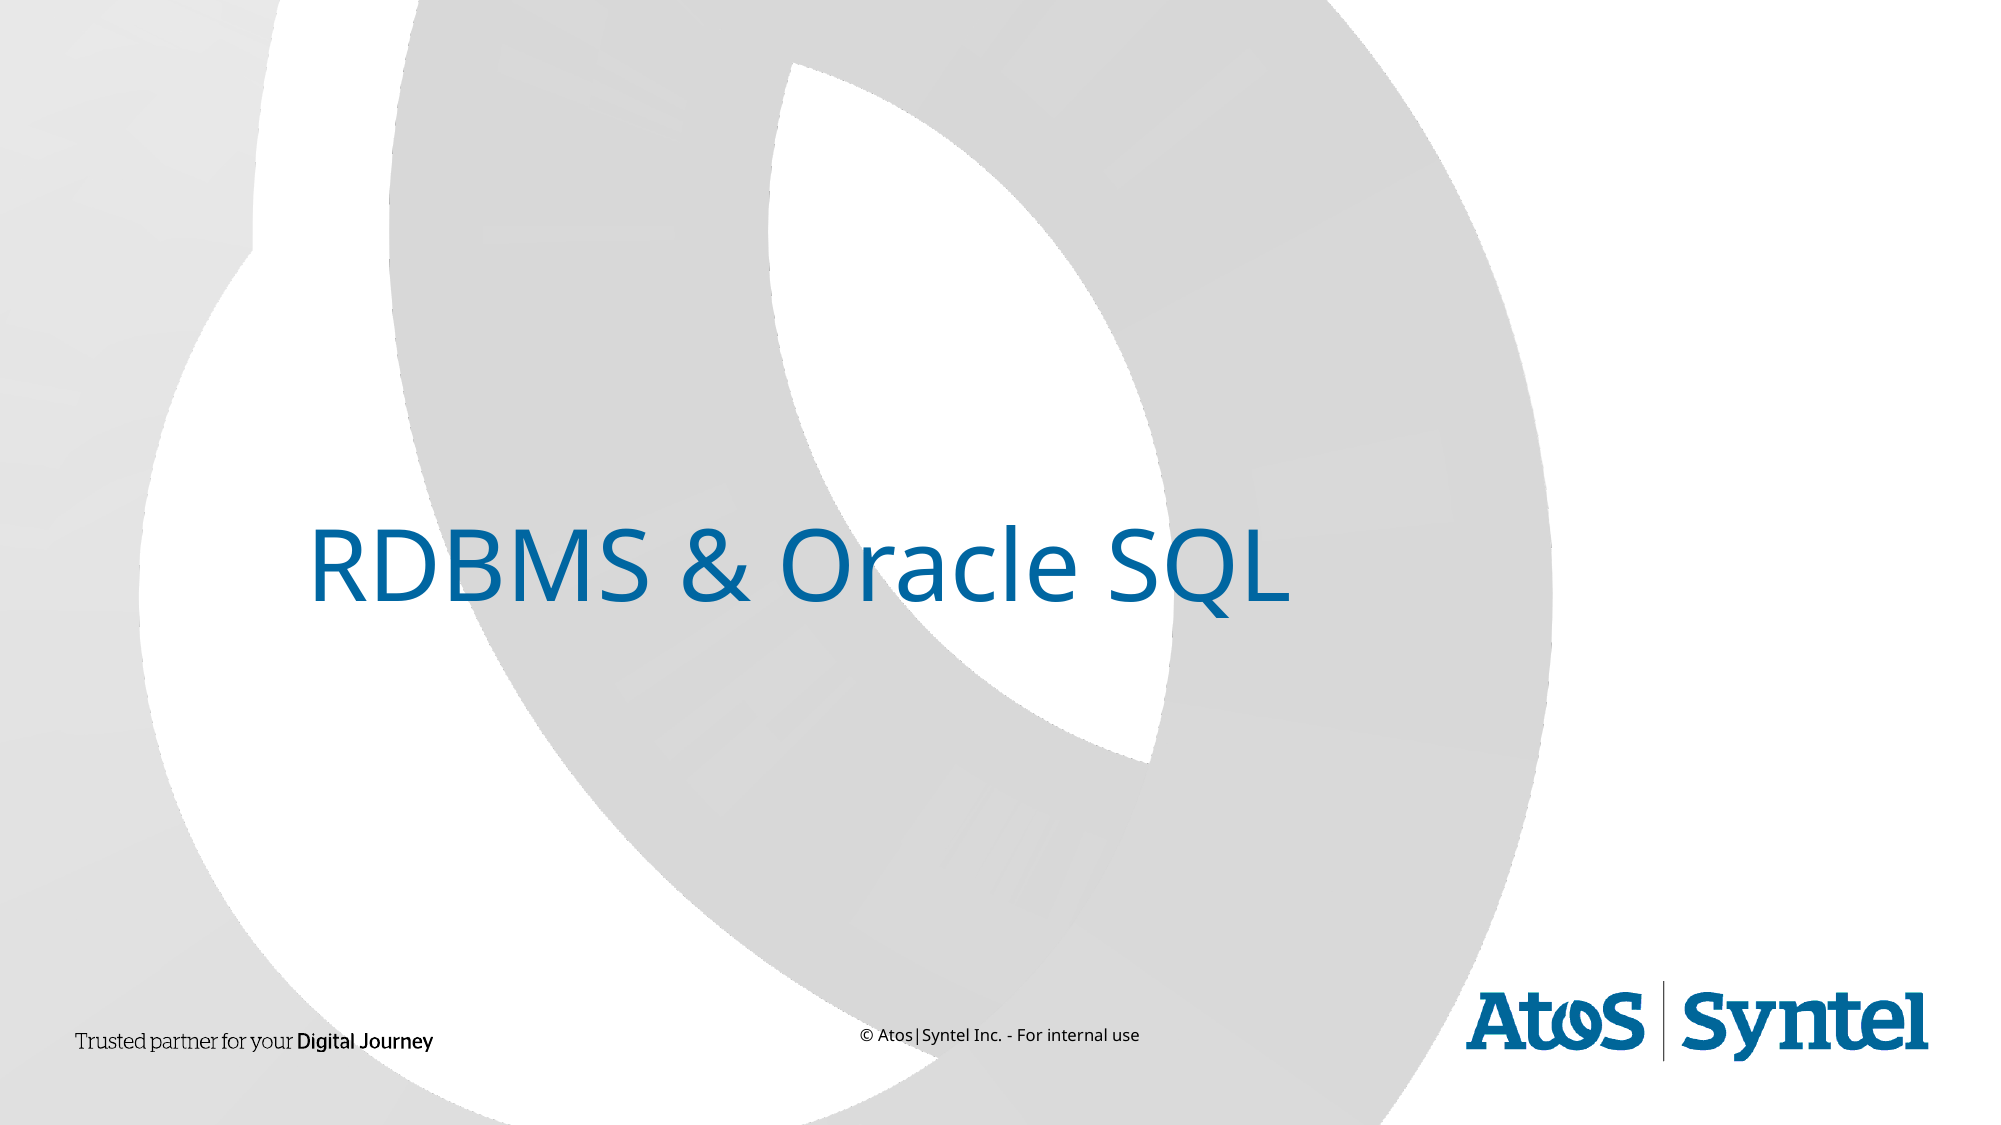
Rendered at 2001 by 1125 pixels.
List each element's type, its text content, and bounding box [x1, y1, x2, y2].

picture [0, 0, 1987, 1125]
title RDBMS & Oracle SQL [306, 503, 1696, 622]
